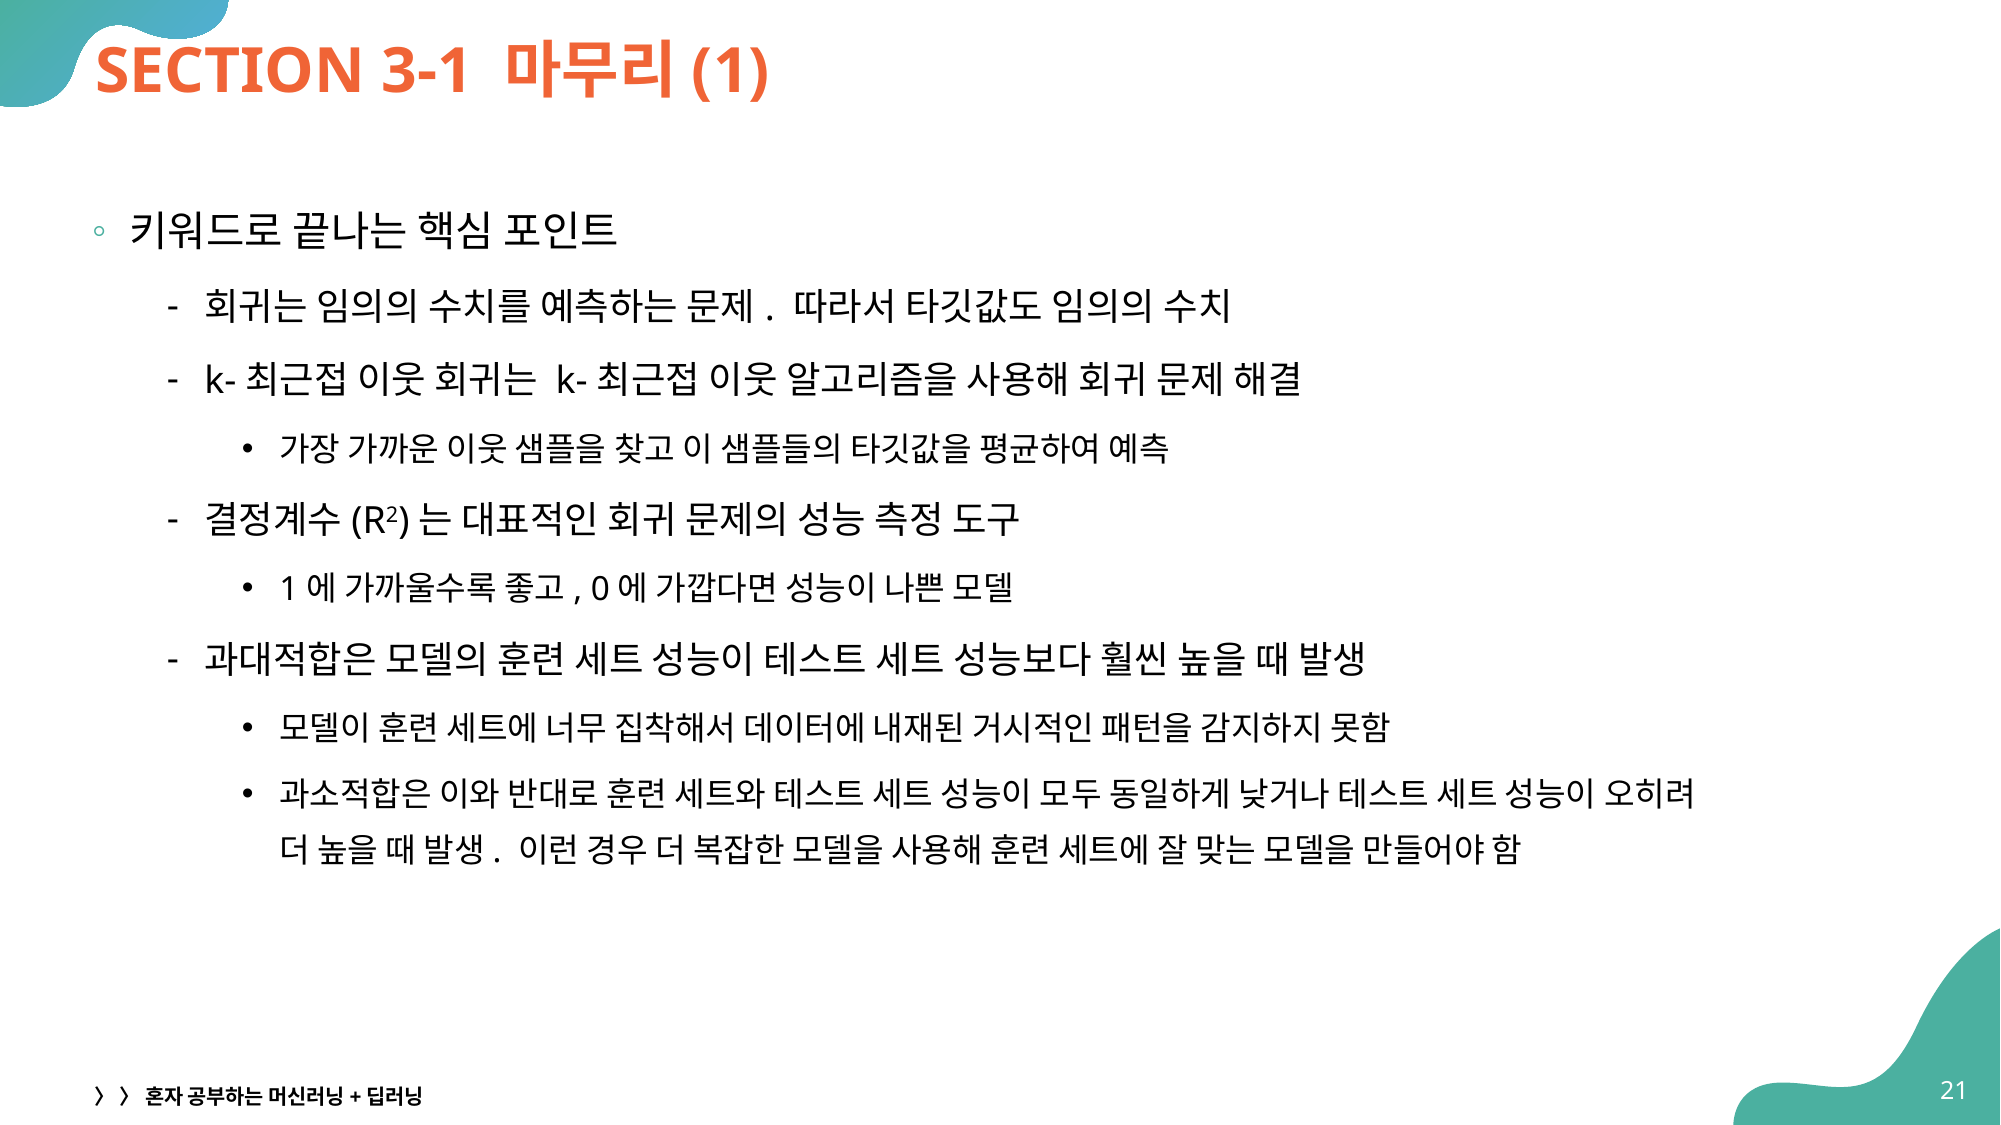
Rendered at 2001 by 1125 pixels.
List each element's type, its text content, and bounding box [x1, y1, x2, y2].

footer 〉 〉 혼자 공부하는 머신러닝+딥러닝 [79, 1078, 755, 1114]
title SECTION 3-1 마무리(1) [79, 17, 1931, 128]
slide_number 21 [1917, 1061, 1984, 1122]
list 키워드로 끝나는 핵심 포인트 회귀는 임의의 수치를 예측하는 문제. 따라서 타깃값도 임의의 수치 k-최근접 이웃 회귀는 k-최근접 이웃 알고리즘을 사용해 회귀 문제 해결 가장 가까운 이웃 샘플을 찾고 이 샘플들의 타깃값을 평균하여 예측 결정계수(R2)는 대표적인 회귀 문제의 성능 측정 도구 1에 가까울수록 좋고, 0에 가깝다면 성능이 나쁜 모델 과대적합은 모델의 훈련 세트 성능이 테스트 세트 성능보다 훨씬 높을 때 발생 모델이 훈련 세트에 너무 집착해서 데이터에 내재된 거시적인 패턴을 감지하지 못함 과소적합은 이와 반대로 훈련 세트와 테스트 세트 성능이 모두 동일하게 낮거나 테스트 세트 성능이 오히려 더 높을 때 발생. 이런 경우 더 복잡한 모델을 사용해 훈련 세트에 잘 맞는 모델을 만들어야 함 [76, 177, 1981, 1088]
